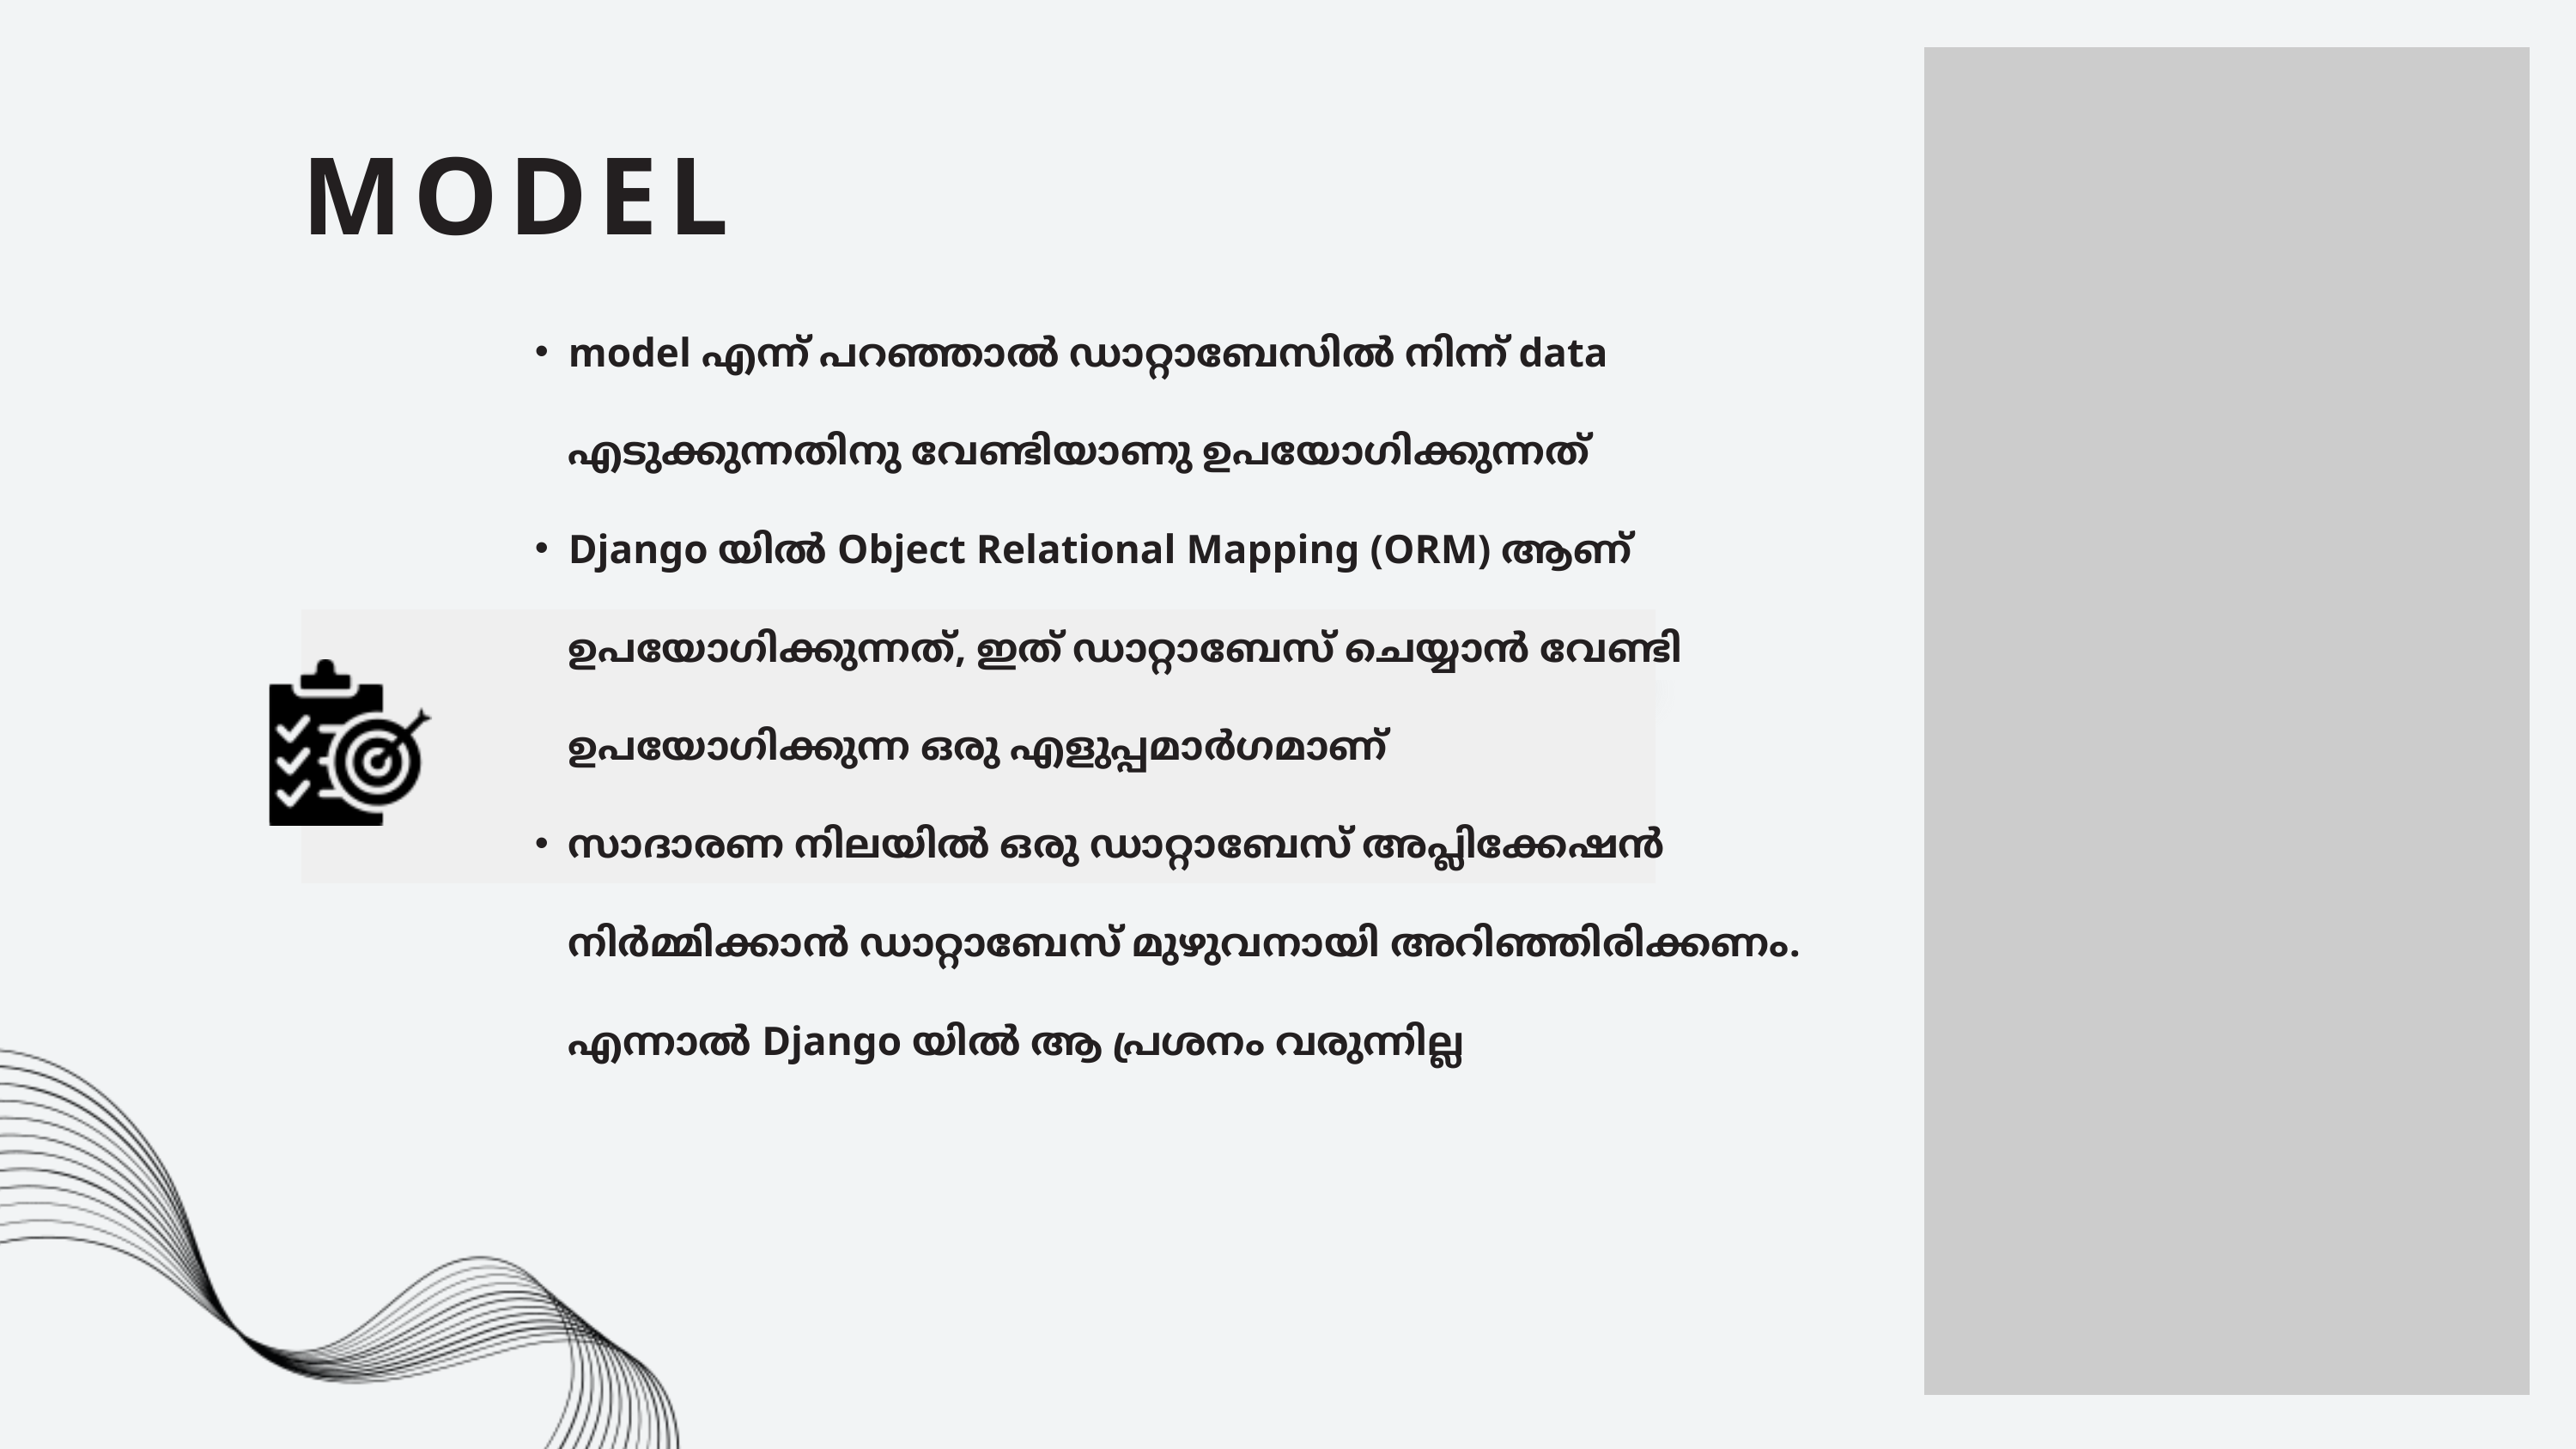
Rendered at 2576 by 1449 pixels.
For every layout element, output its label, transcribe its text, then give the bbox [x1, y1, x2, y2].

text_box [1924, 47, 2530, 1396]
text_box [301, 609, 1656, 884]
text_box [0, 1034, 682, 1449]
text_box MODEL [301, 108, 1810, 256]
text_box model എന്ന് പറഞ്ഞാൽ ഡാറ്റാബേസിൽ നിന്ന് data എടുക്കുന്നതിനു വേണ്ടിയാണു ഉപയോഗിക്കുന്നത് Django യിൽ Object Relational Mapping (ORM) ആണ് ഉപയോഗിക്കുന്നത്, ഇത് ഡാറ്റാബേസ് ചെയ്യാൻ വേണ്ടി ഉപയോഗിക്കുന്ന ഒരു എളുപ്പമാർഗമാണ് സാദാരണ നിലയിൽ ഒരു ഡാറ്റാബേസ് അപ്ലിക്കേഷൻ നിർമ്മിക്കാൻ ഡാറ്റാബേസ് മുഴുവനായി അറിഞ്ഞിരിക്കണം. എന്നാൽ Django യിൽ ആ പ്രശനം വരുന്നില്ല [501, 276, 1856, 1064]
text_box [269, 659, 296, 826]
